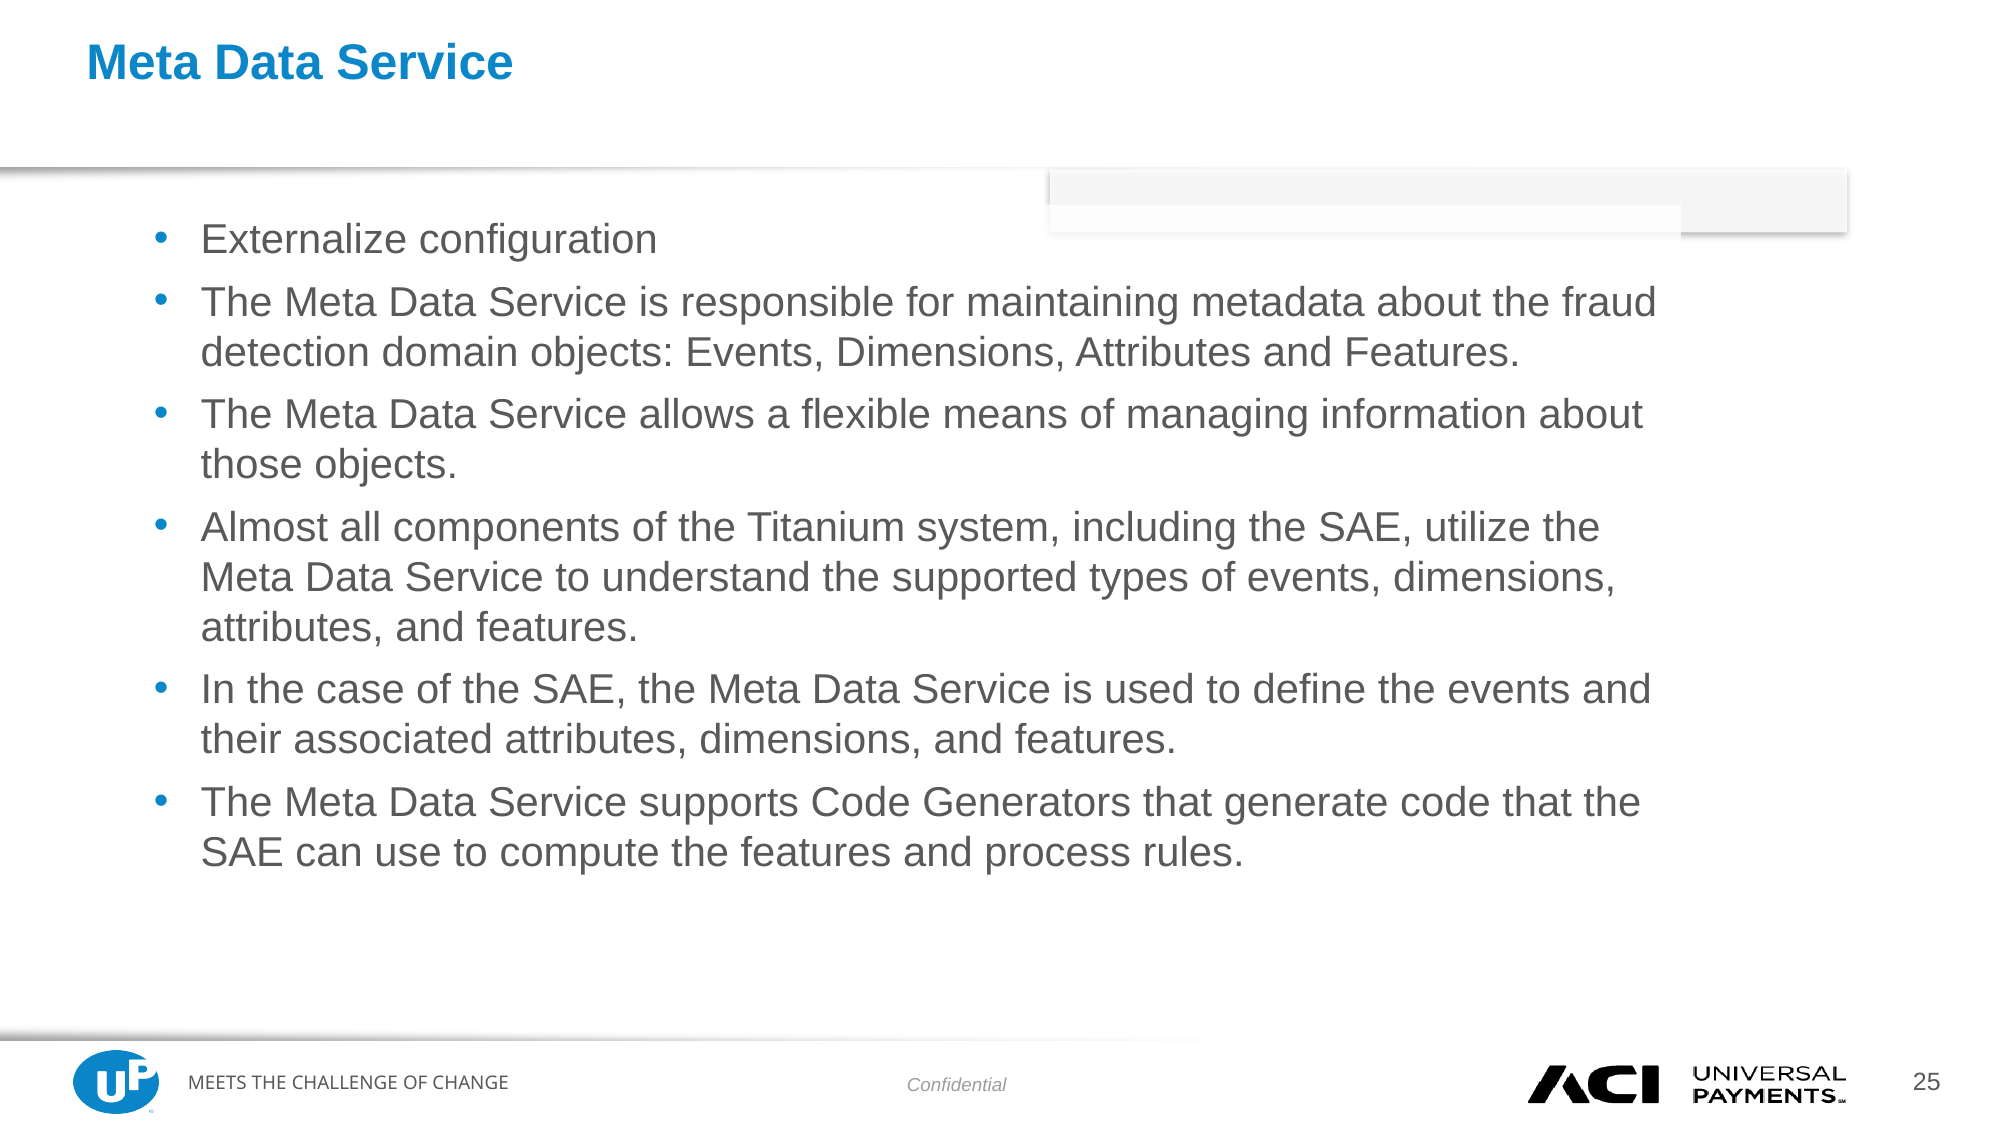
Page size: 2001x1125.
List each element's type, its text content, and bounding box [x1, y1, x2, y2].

title Meta Data Service [71, 13, 1872, 105]
list Externalize configuration The Meta Data Service is responsible for maintaining metadata about the fraud detection domain objects: Events, Dimensions, Attributes and Features. The Meta Data Service allows a flexible means of managing information about those objects. Almost all components of the Titanium system, including the SAE, utilize the Meta Data Service to understand the supported types of events, dimensions, attributes, and features. In the case of the SAE, the Meta Data Service is used to define the events and their associated attributes, dimensions, and features. The Meta Data Service supports Code Generators that generate code that the SAE can use to compute the features and process rules. [138, 204, 1681, 982]
picture [0, 991, 2001, 1125]
picture [0, 167, 2000, 216]
